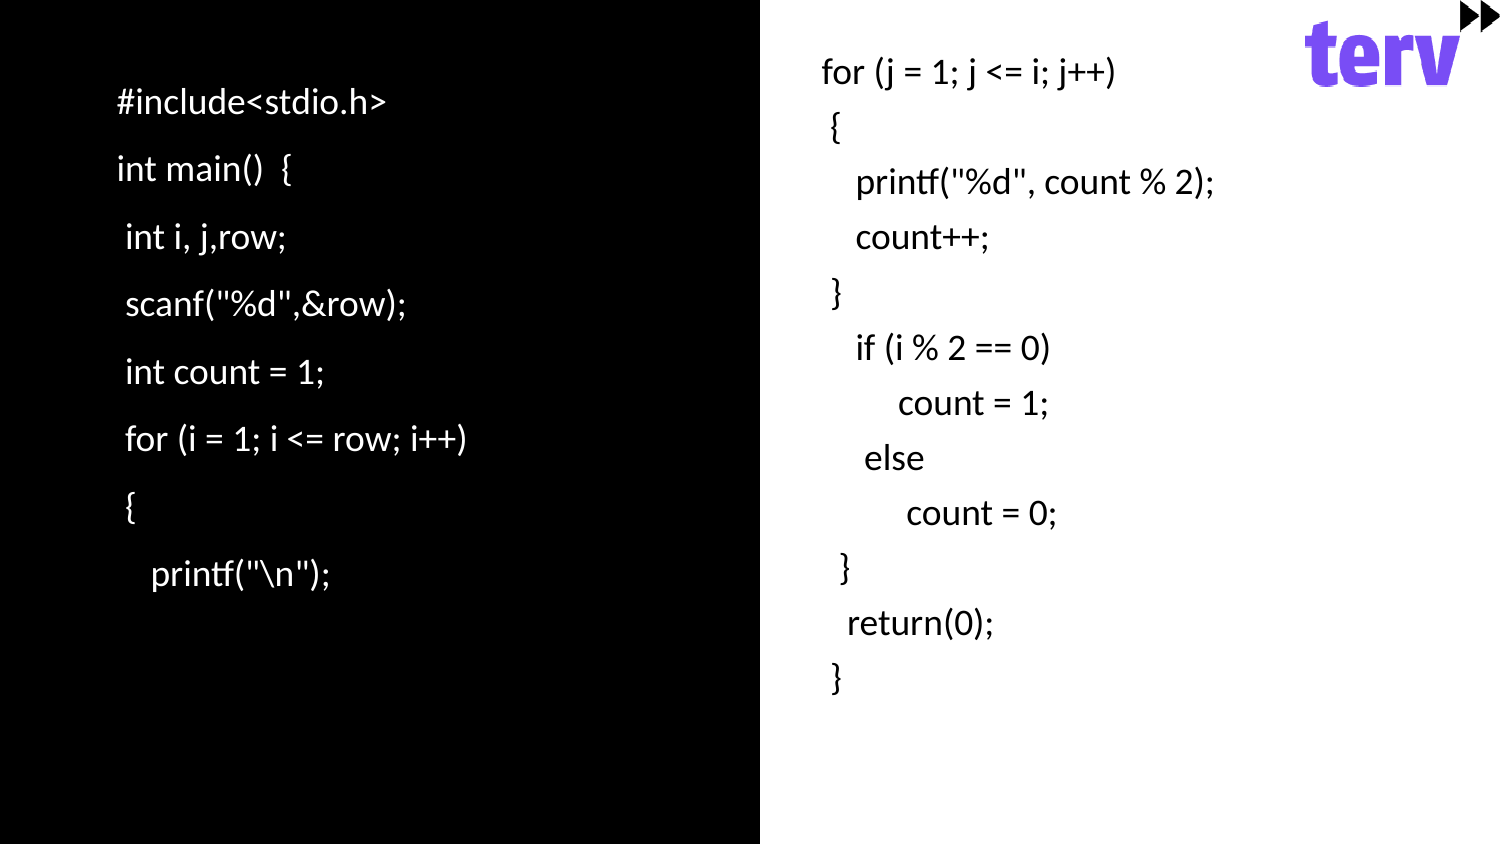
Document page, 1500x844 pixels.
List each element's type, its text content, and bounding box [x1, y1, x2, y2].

picture [1305, 0, 1500, 87]
text_box #include<stdio.h> int main() { int i, j,row; scanf("%d",&row); int count = 1; for (i = 1; i <= row; i++) { printf("\n"); [101, 47, 630, 670]
list for (j = 1; j <= i; j++) { printf("%d", count % 2); count++; } if (i % 2 == 0) count = 1; else count = 0; } return(0); } [806, 35, 1233, 766]
text_box [0, 0, 760, 844]
